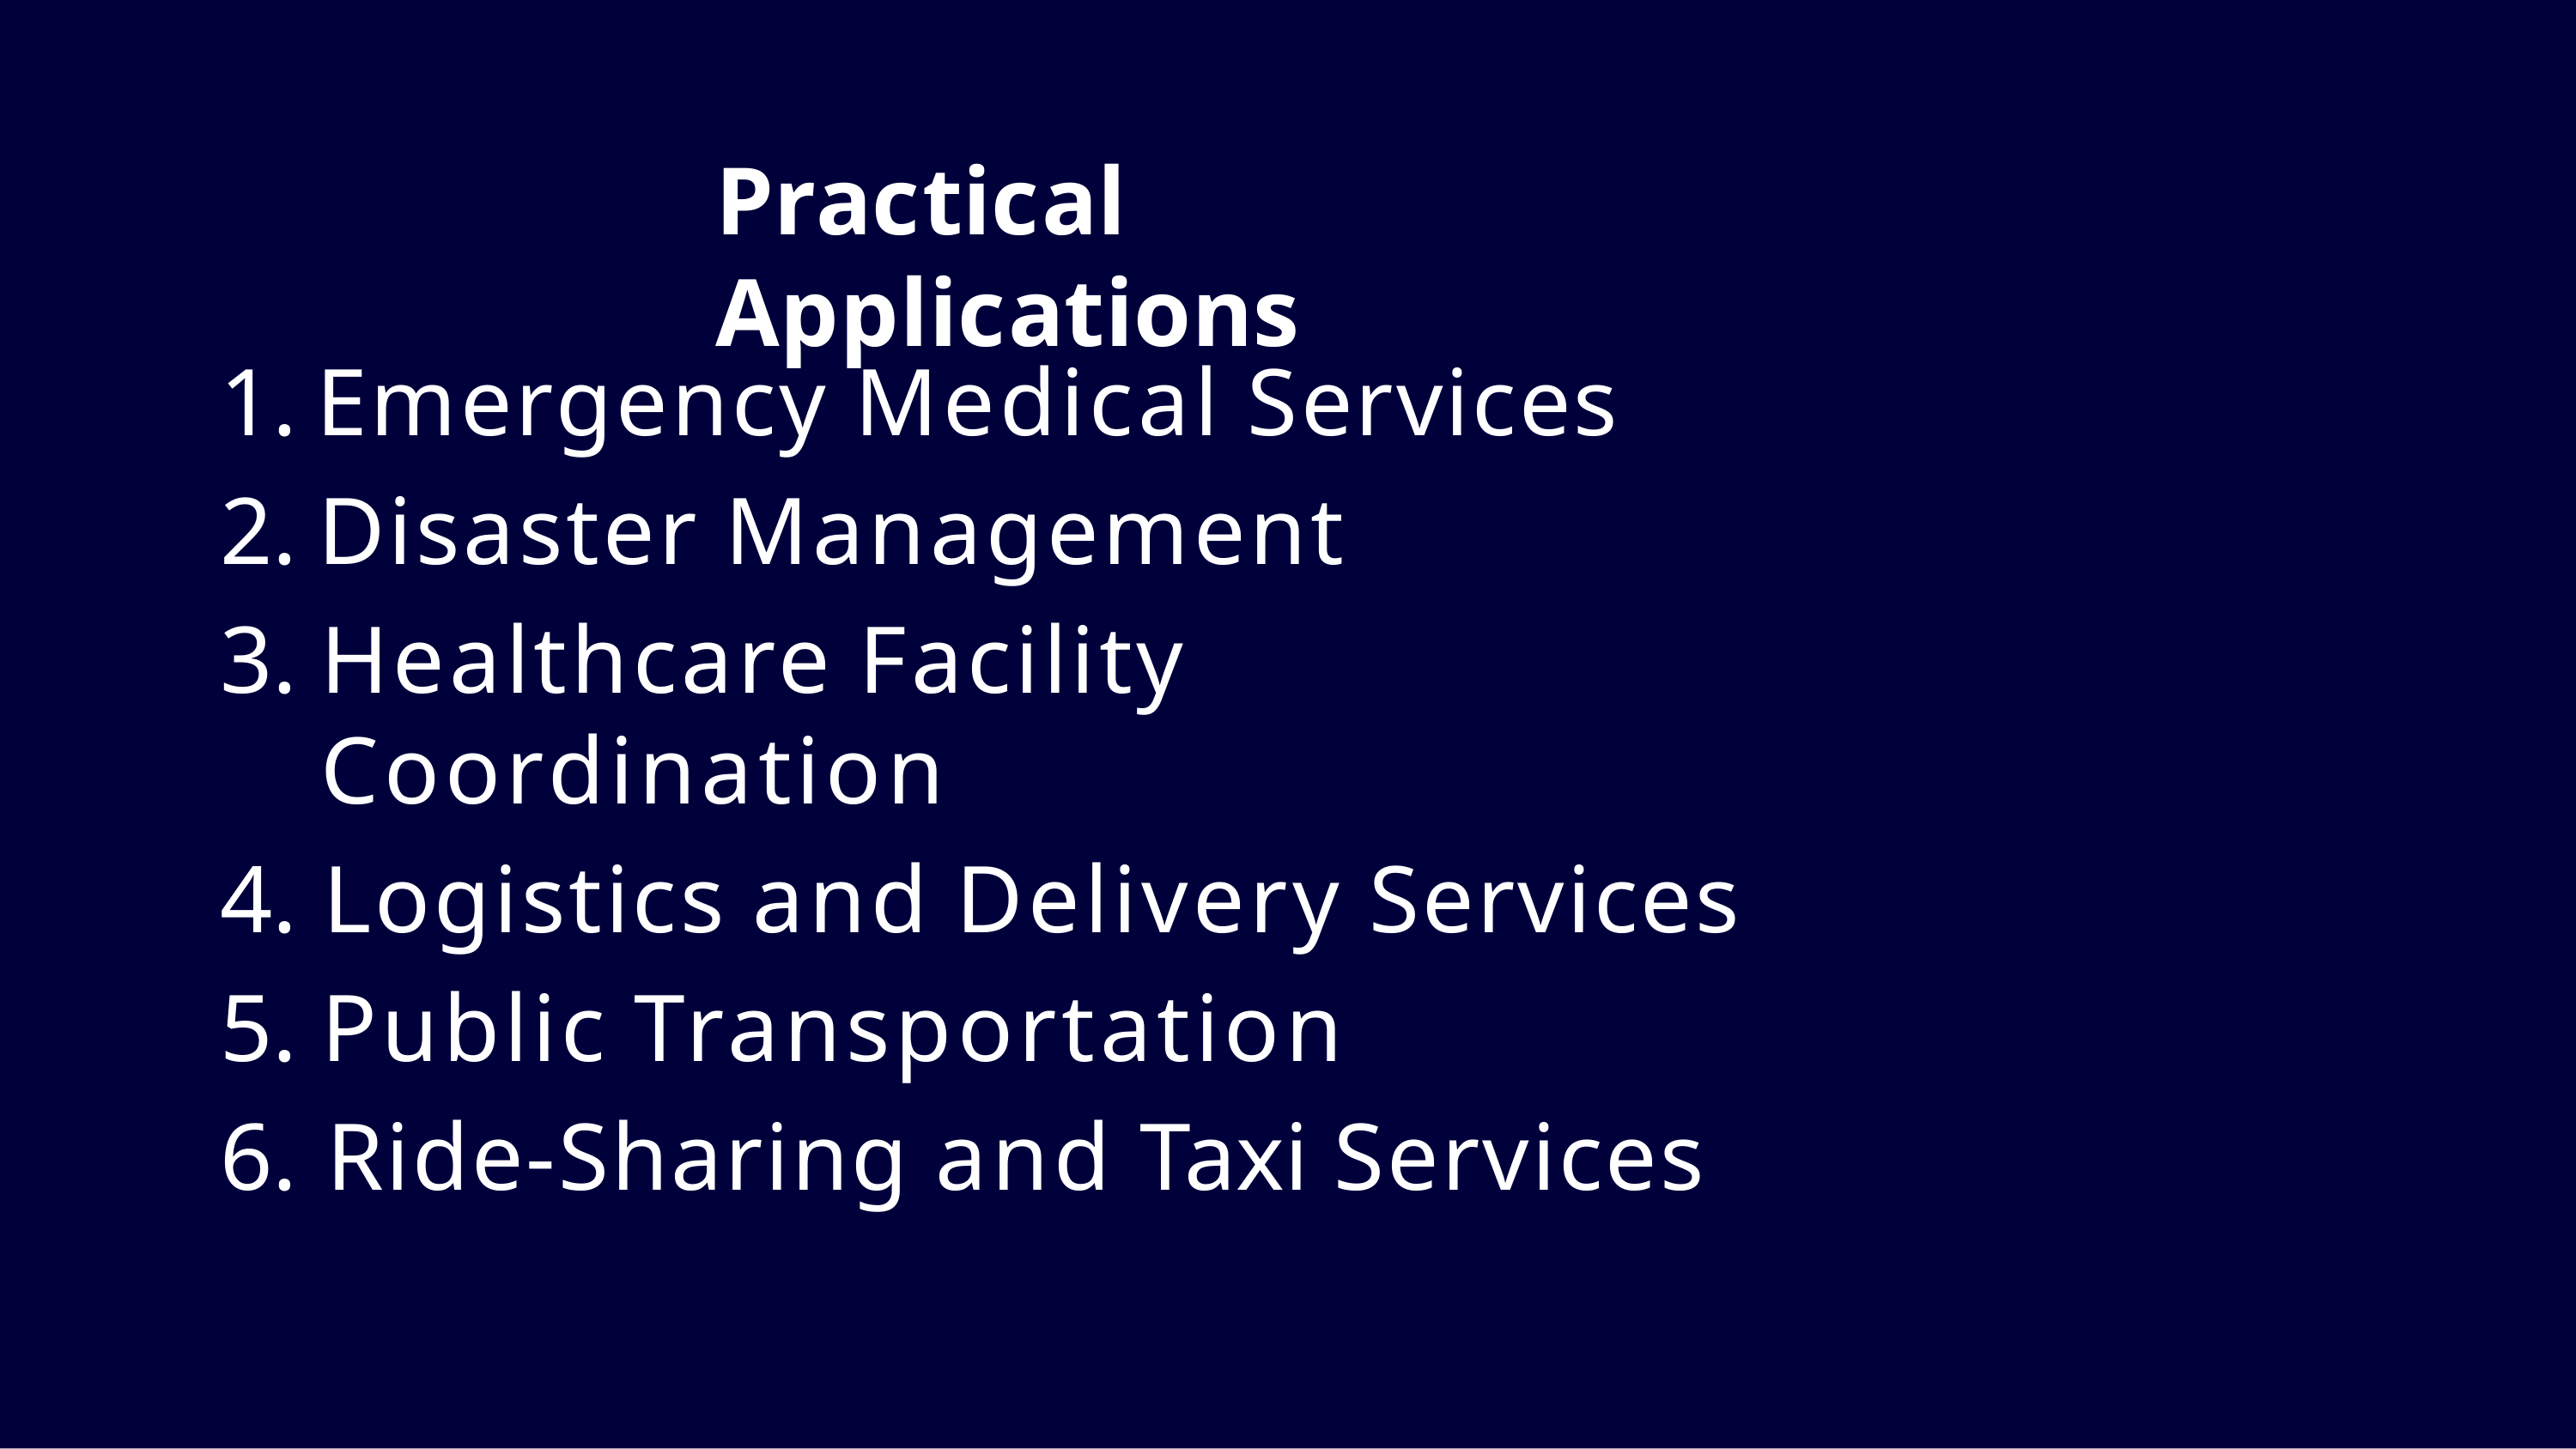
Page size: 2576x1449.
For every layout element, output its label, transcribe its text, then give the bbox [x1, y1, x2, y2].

title Practical Applications [714, 140, 1717, 324]
text_box Emergency Medical Services Disaster Management Healthcare Facility Coordination Logistics and Delivery Services Public Transportation Ride-Sharing and Taxi Services [217, 324, 1773, 1210]
